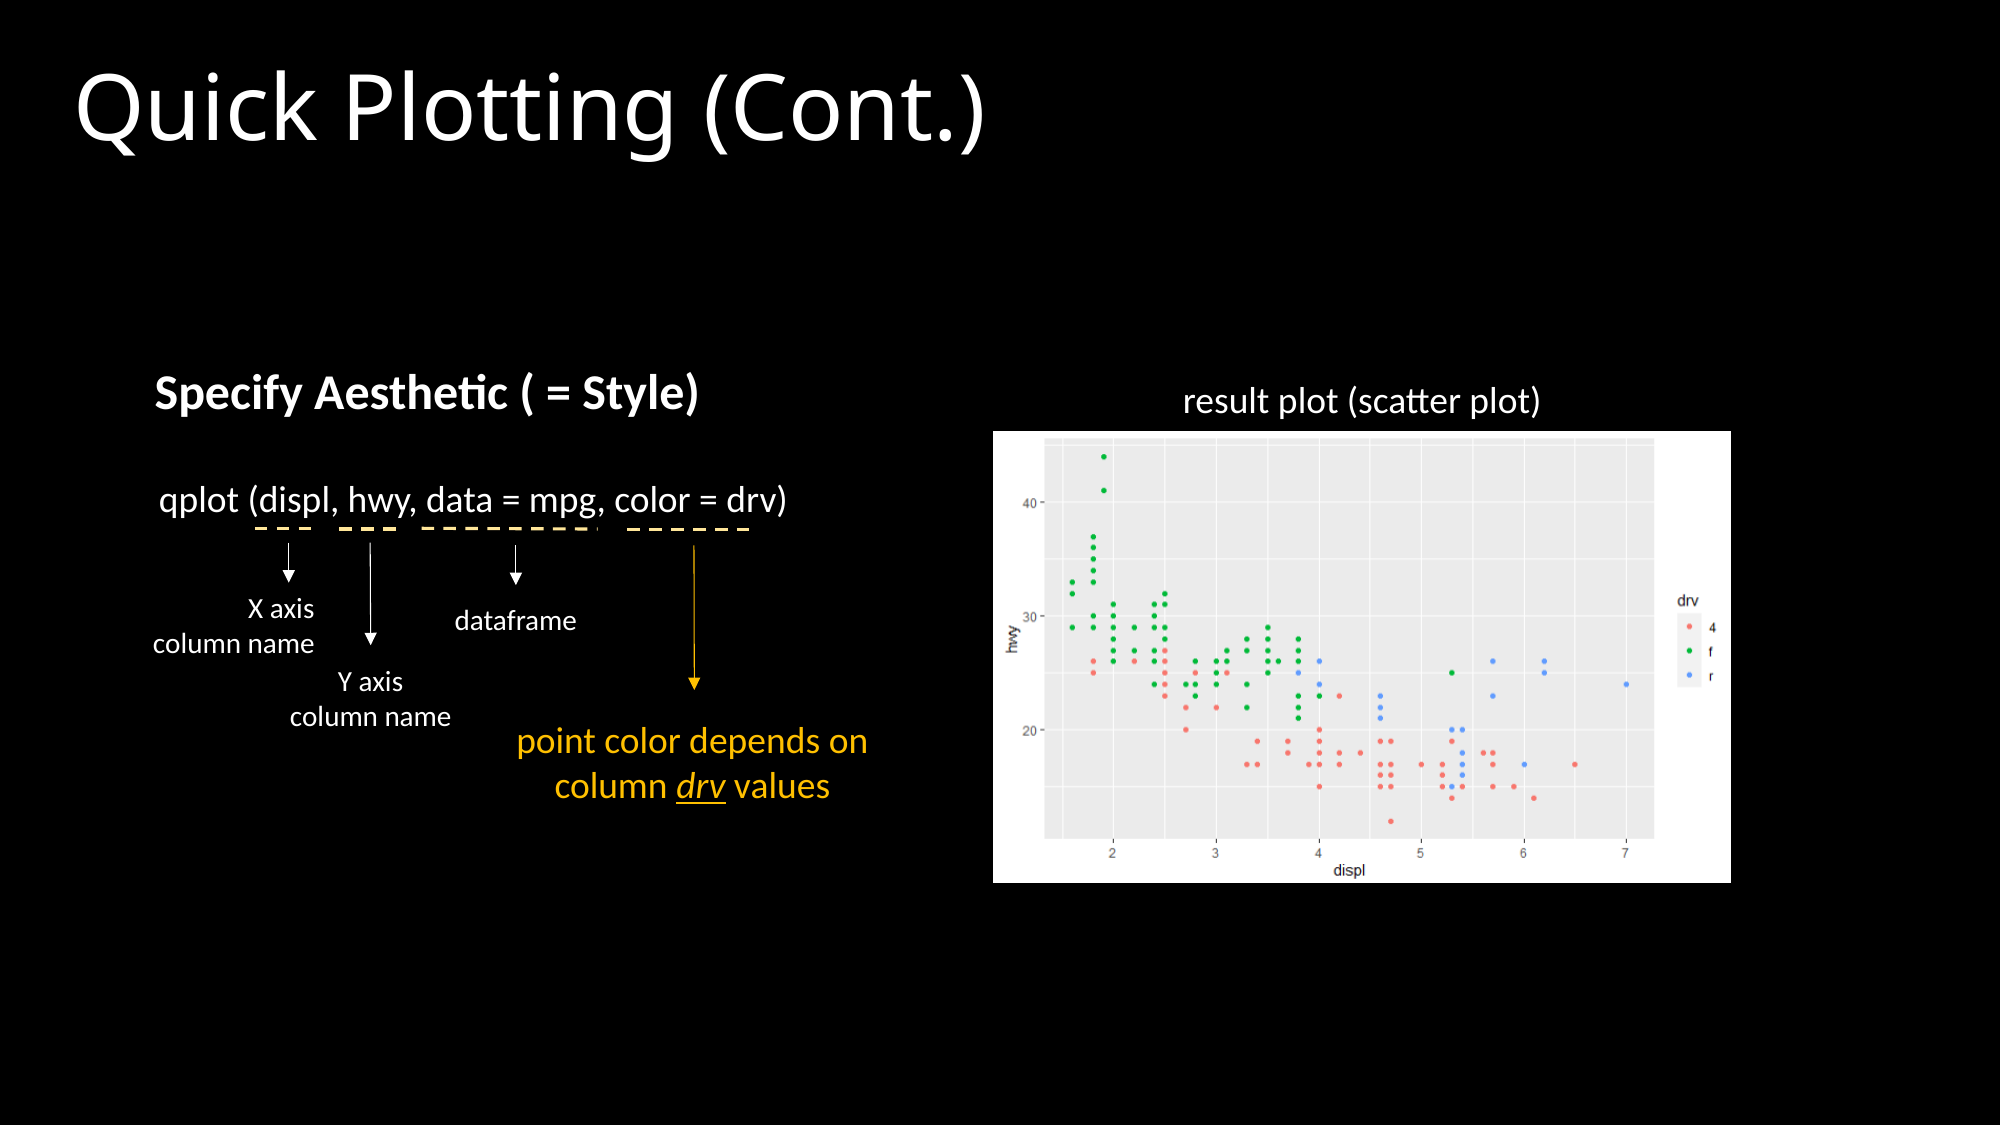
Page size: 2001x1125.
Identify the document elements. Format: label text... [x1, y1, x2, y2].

text_box dataframe [390, 593, 641, 644]
text_box result plot (scatter plot) [1168, 368, 1557, 429]
picture [993, 431, 1731, 884]
text_box Y axis column name [245, 654, 496, 740]
text_box X axis column name [116, 582, 330, 668]
text_box point color depends on column drv values [498, 709, 887, 814]
title Quick Plotting (Cont.) [58, 1, 1784, 220]
text_box Specify Aesthetic ( = Style) [139, 351, 897, 427]
text_box qplot (displ, hwy, data = mpg, color = drv) [144, 467, 804, 528]
